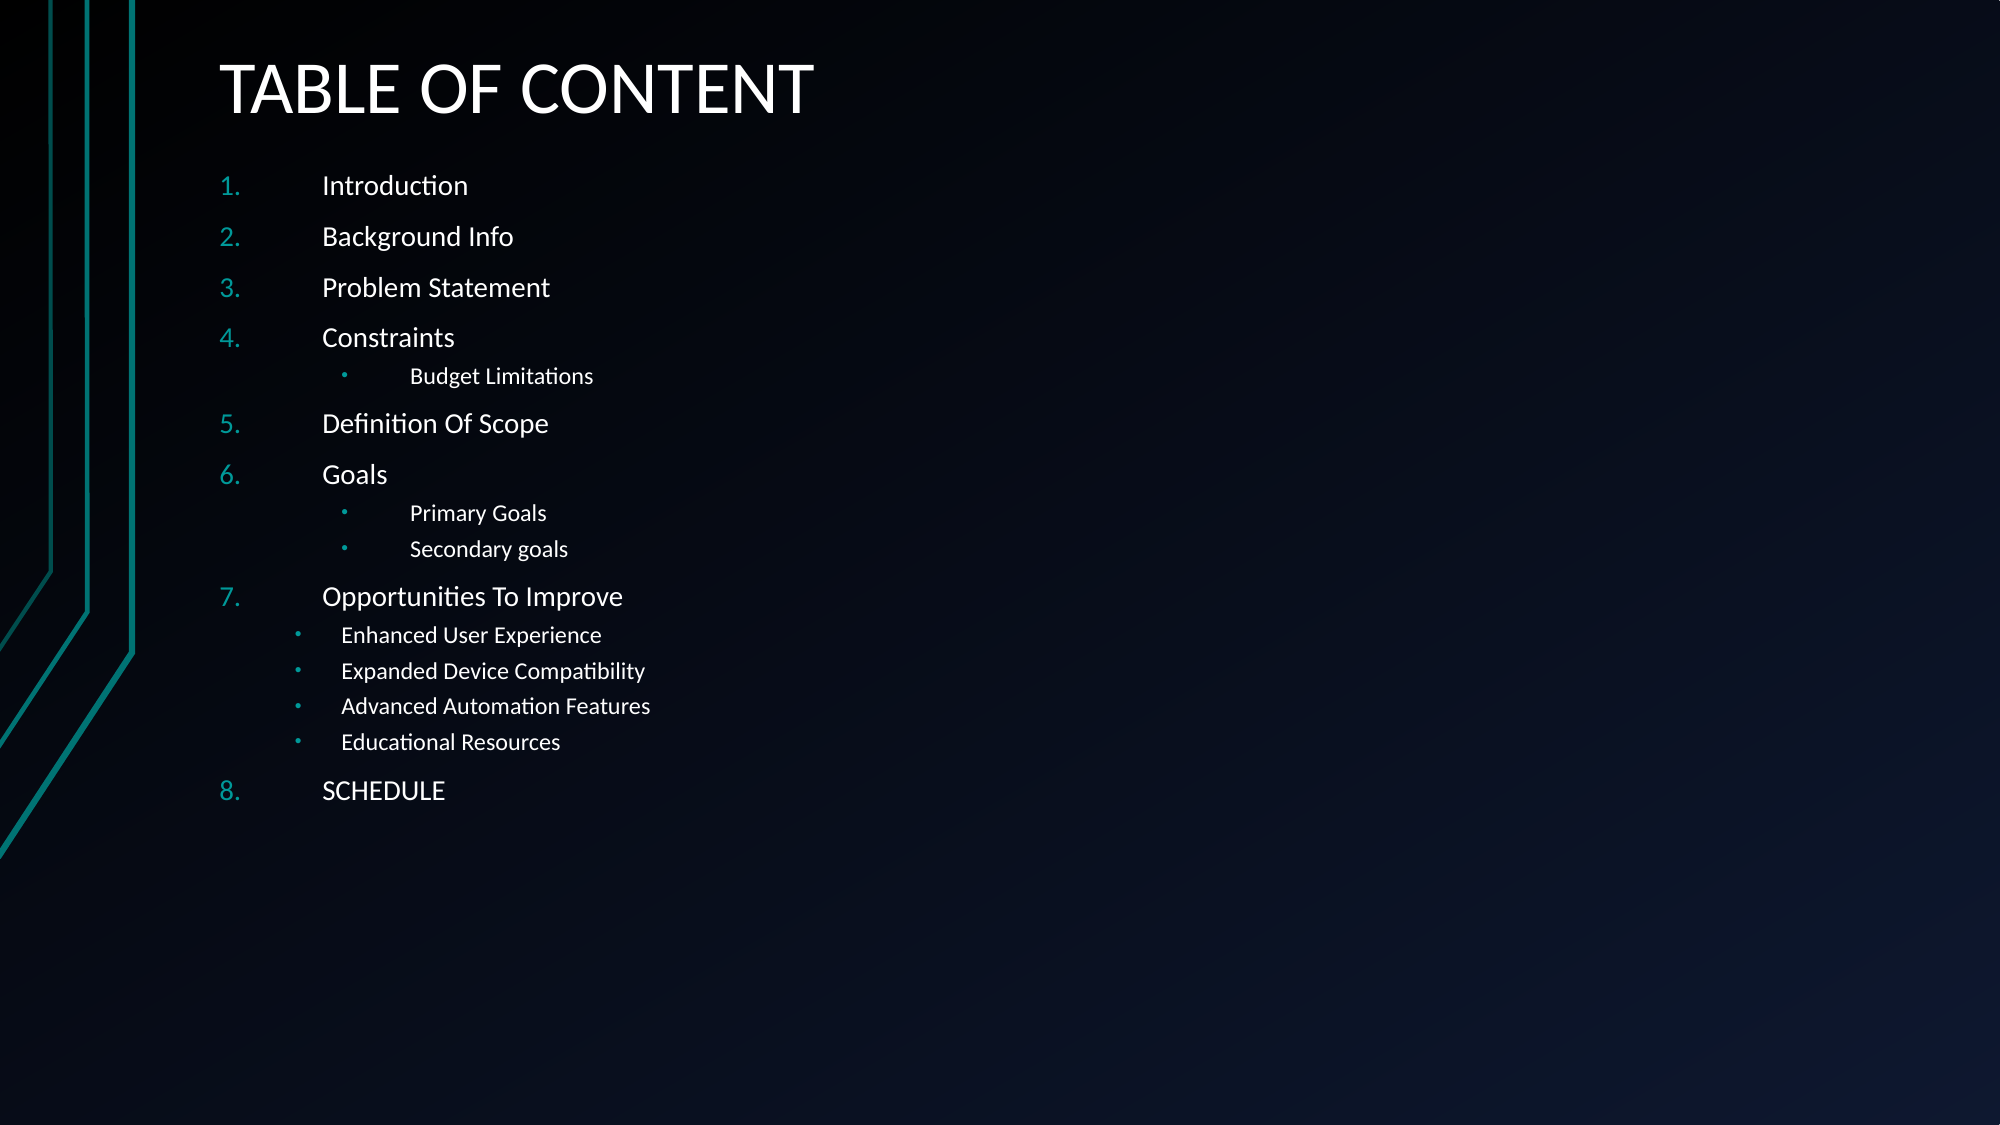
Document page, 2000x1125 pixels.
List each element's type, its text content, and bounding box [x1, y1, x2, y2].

title TABLE OF CONTENT [199, 19, 1899, 140]
list Introduction Background Info Problem Statement Constraints Budget Limitations Definition Of Scope Goals Primary Goals Secondary goals Opportunities To Improve Enhanced User Experience Expanded Device Compatibility Advanced Automation Features Educational Resources SCHEDULE [199, 160, 1899, 823]
